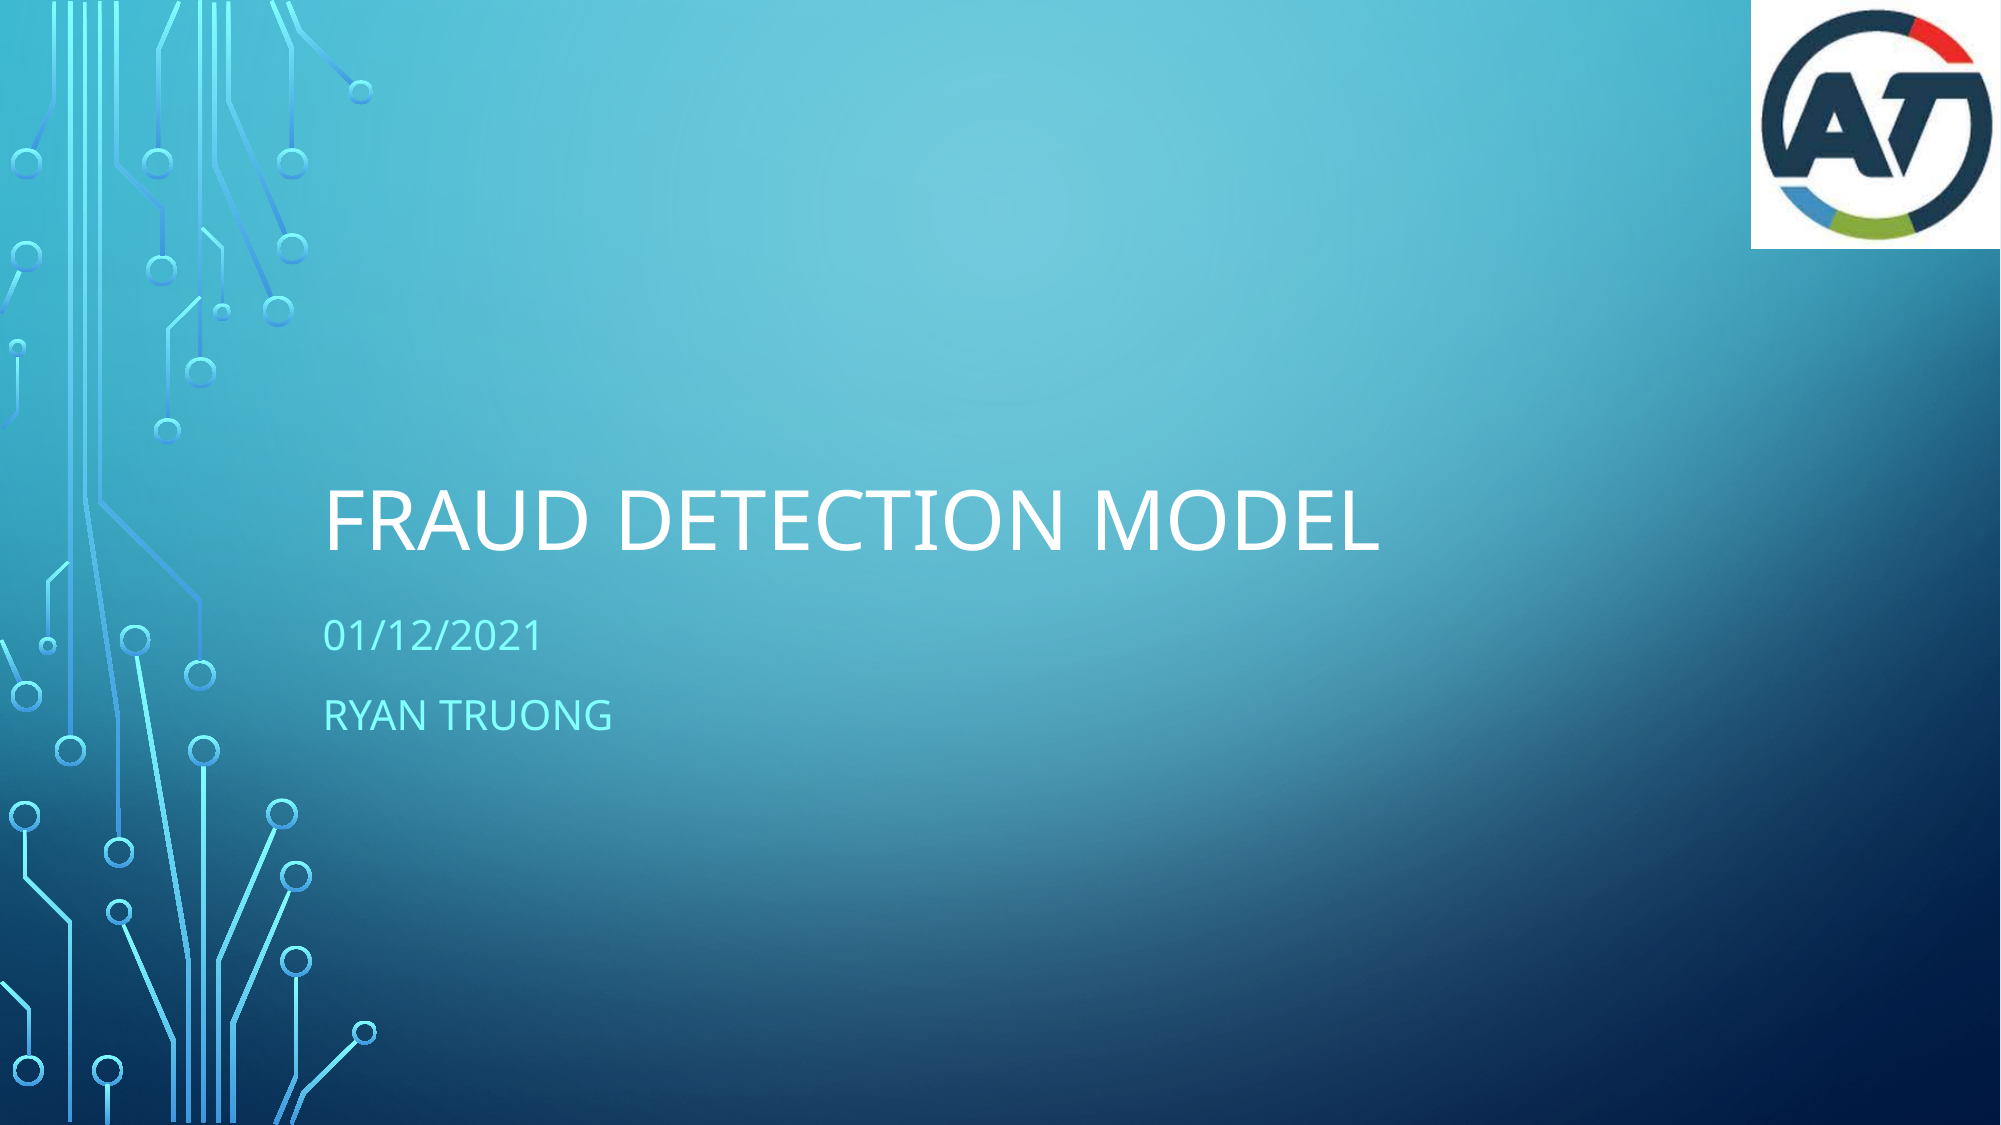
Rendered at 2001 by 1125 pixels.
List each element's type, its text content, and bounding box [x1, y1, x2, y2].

subtitle 01/12/2021 Ryan truong [307, 590, 1750, 863]
title Fraud detection model [307, 184, 1891, 576]
